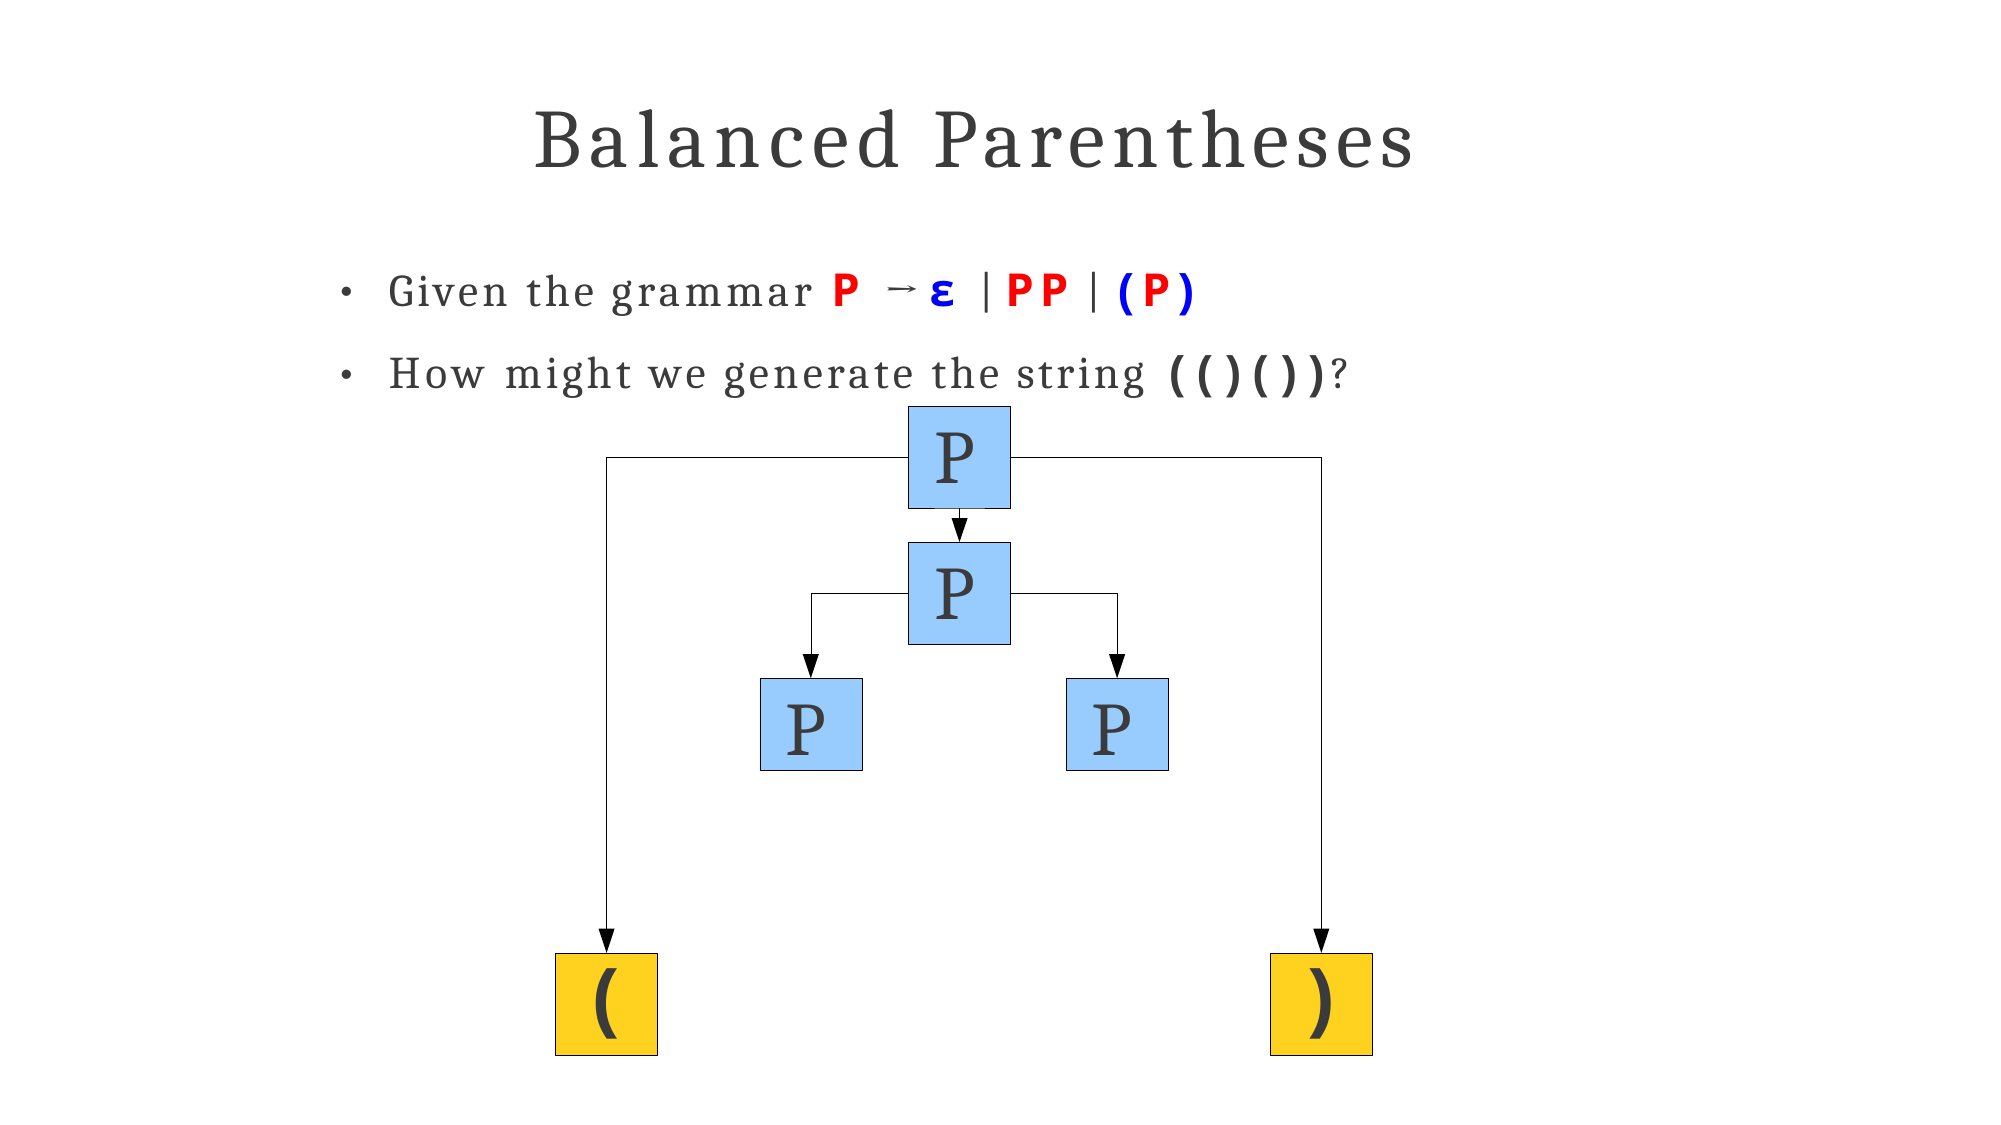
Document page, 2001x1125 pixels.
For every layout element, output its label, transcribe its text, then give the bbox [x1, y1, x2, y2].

text_box ● [338, 275, 359, 302]
text_box P [908, 405, 1011, 499]
text_box [1313, 928, 1330, 953]
text_box [606, 456, 909, 928]
text_box ) [1296, 959, 1346, 1040]
text_box [598, 928, 615, 953]
text_box Given the grammar P → ε | PP | (P) How might we generate the string (()())? [386, 230, 1387, 398]
text_box ( [582, 959, 632, 1040]
text_box [908, 499, 1011, 508]
text_box [1010, 456, 1322, 928]
text_box P [759, 678, 862, 771]
text_box [908, 635, 1011, 645]
text_box [951, 518, 968, 543]
text_box [1010, 593, 1118, 654]
title Balanced Parentheses [531, 82, 1467, 273]
text_box [802, 654, 819, 679]
text_box P [1066, 678, 1169, 771]
text_box [1270, 952, 1373, 1055]
text_box [555, 952, 658, 1055]
text_box P [908, 542, 1011, 635]
text_box [810, 593, 909, 654]
text_box ● [338, 358, 359, 385]
text_box [1109, 654, 1126, 679]
